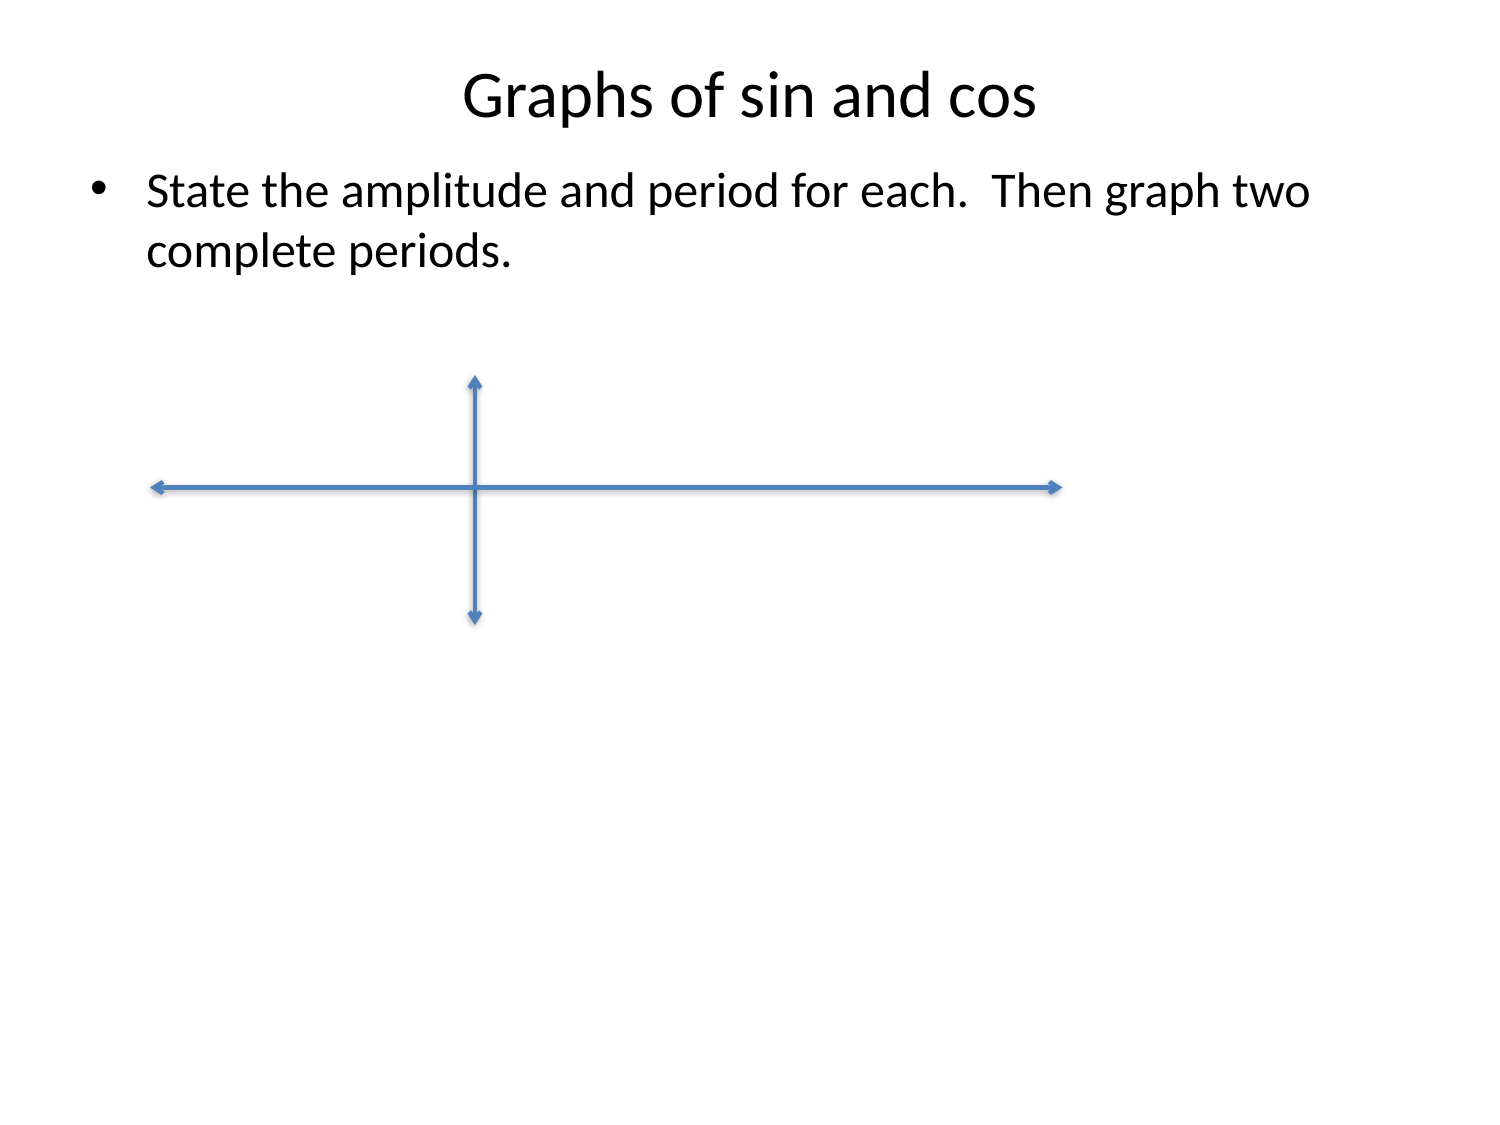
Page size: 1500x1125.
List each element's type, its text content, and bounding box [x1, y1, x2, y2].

title Graphs of sin and cos [75, 45, 1425, 138]
